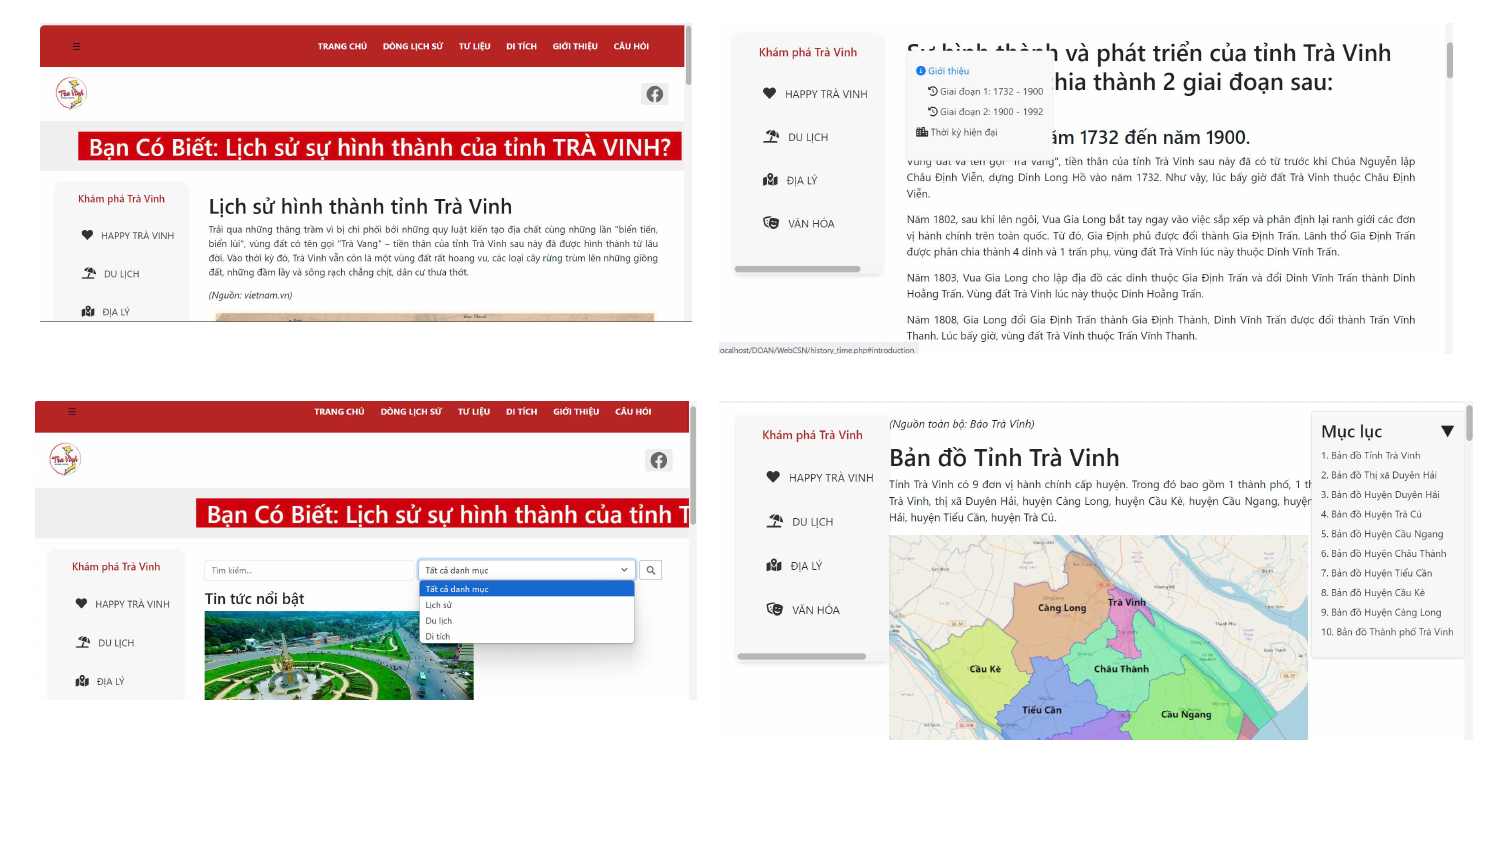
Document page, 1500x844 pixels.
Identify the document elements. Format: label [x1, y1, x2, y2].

picture [718, 401, 1474, 741]
picture [39, 23, 693, 322]
picture [718, 23, 1453, 354]
picture [35, 401, 697, 700]
